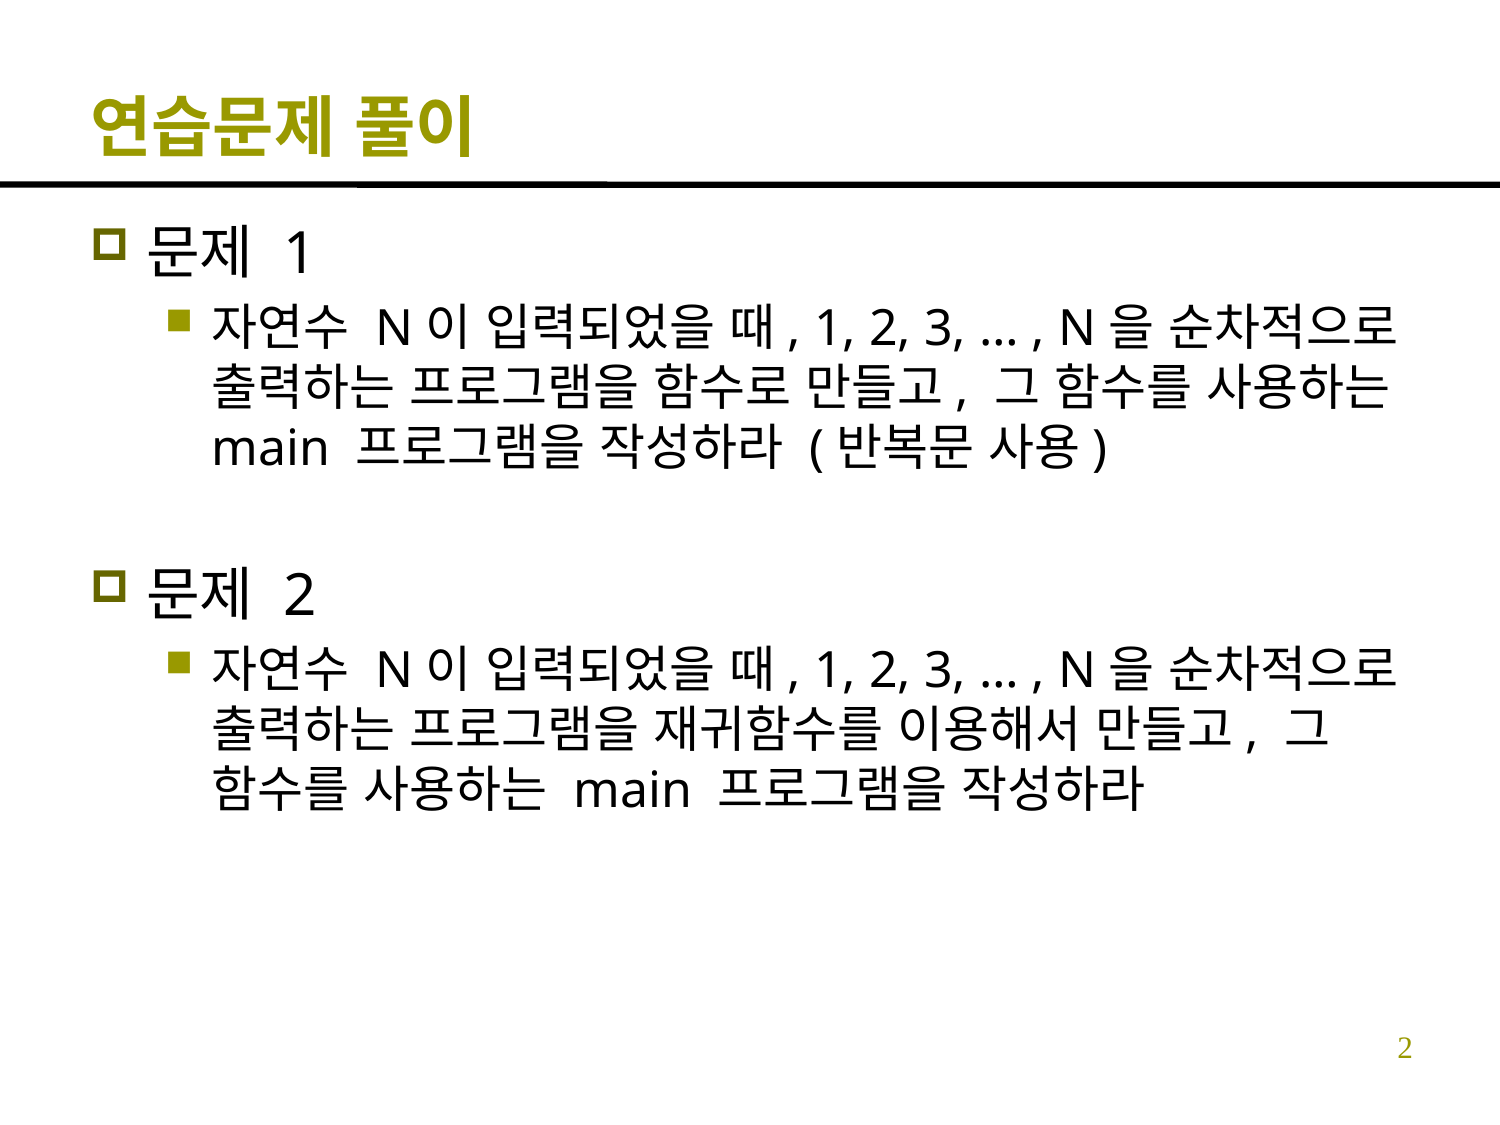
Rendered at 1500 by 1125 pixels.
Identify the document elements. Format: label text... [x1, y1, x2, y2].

title 연습문제 풀이 [75, 45, 1425, 173]
list 문제 1 자연수 N이 입력되었을 때, 1, 2, 3, … , N을 순차적으로 출력하는 프로그램을 함수로 만들고, 그 함수를 사용하는 main 프로그램을 작성하라 (반복문 사용) 문제 2 자연수 N이 입력되었을 때, 1, 2, 3, … , N을 순차적으로 출력하는 프로그램을 재귀함수를 이용해서 만들고, 그 함수를 사용하는 main 프로그램을 작성하라 [75, 208, 1471, 1006]
